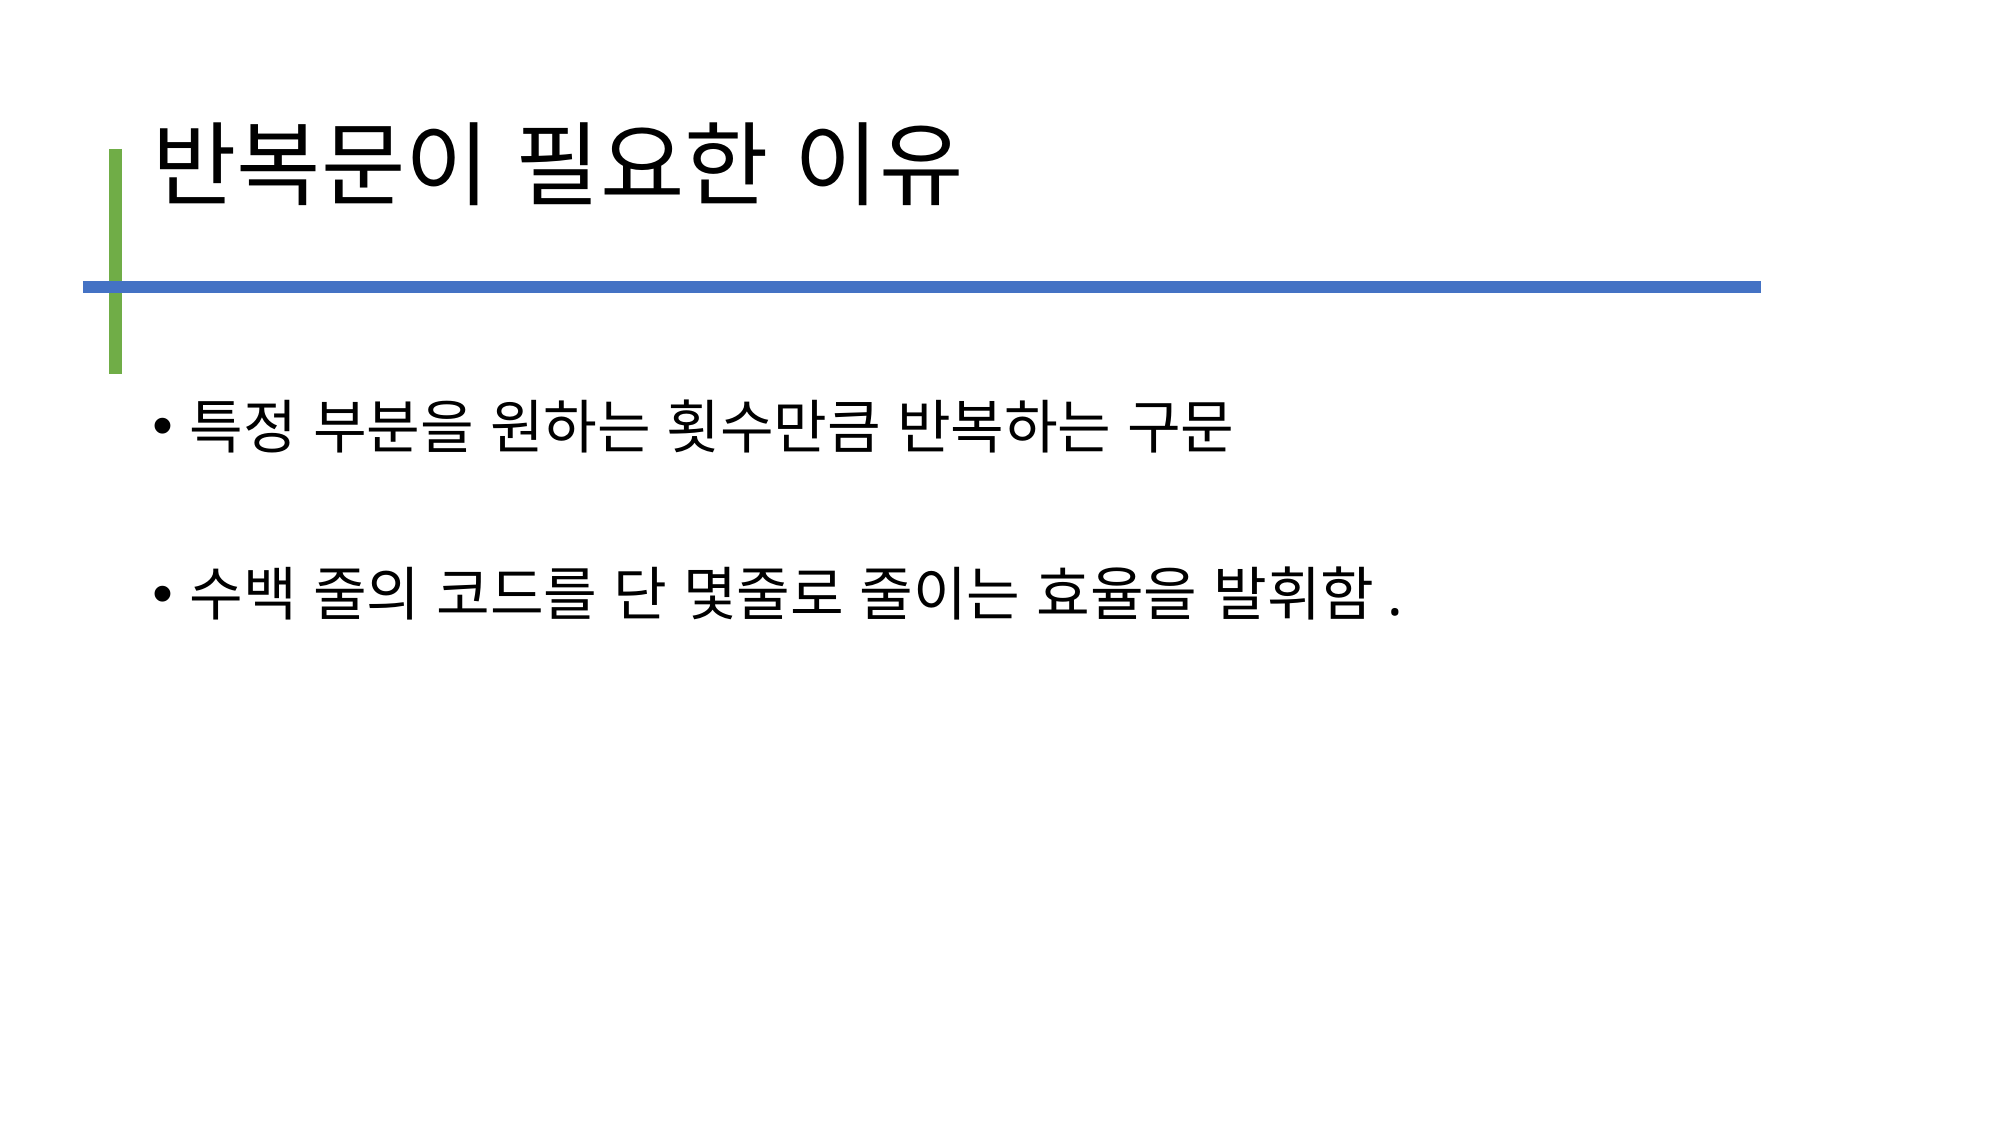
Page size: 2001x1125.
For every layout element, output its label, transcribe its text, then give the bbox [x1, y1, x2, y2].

title 반복문이 필요한 이유 [137, 59, 1863, 278]
list 특정 부분을 원하는 횟수만큼 반복하는 구문 수백 줄의 코드를 단 몇줄로 줄이는 효율을 발휘함. [137, 299, 1863, 1014]
